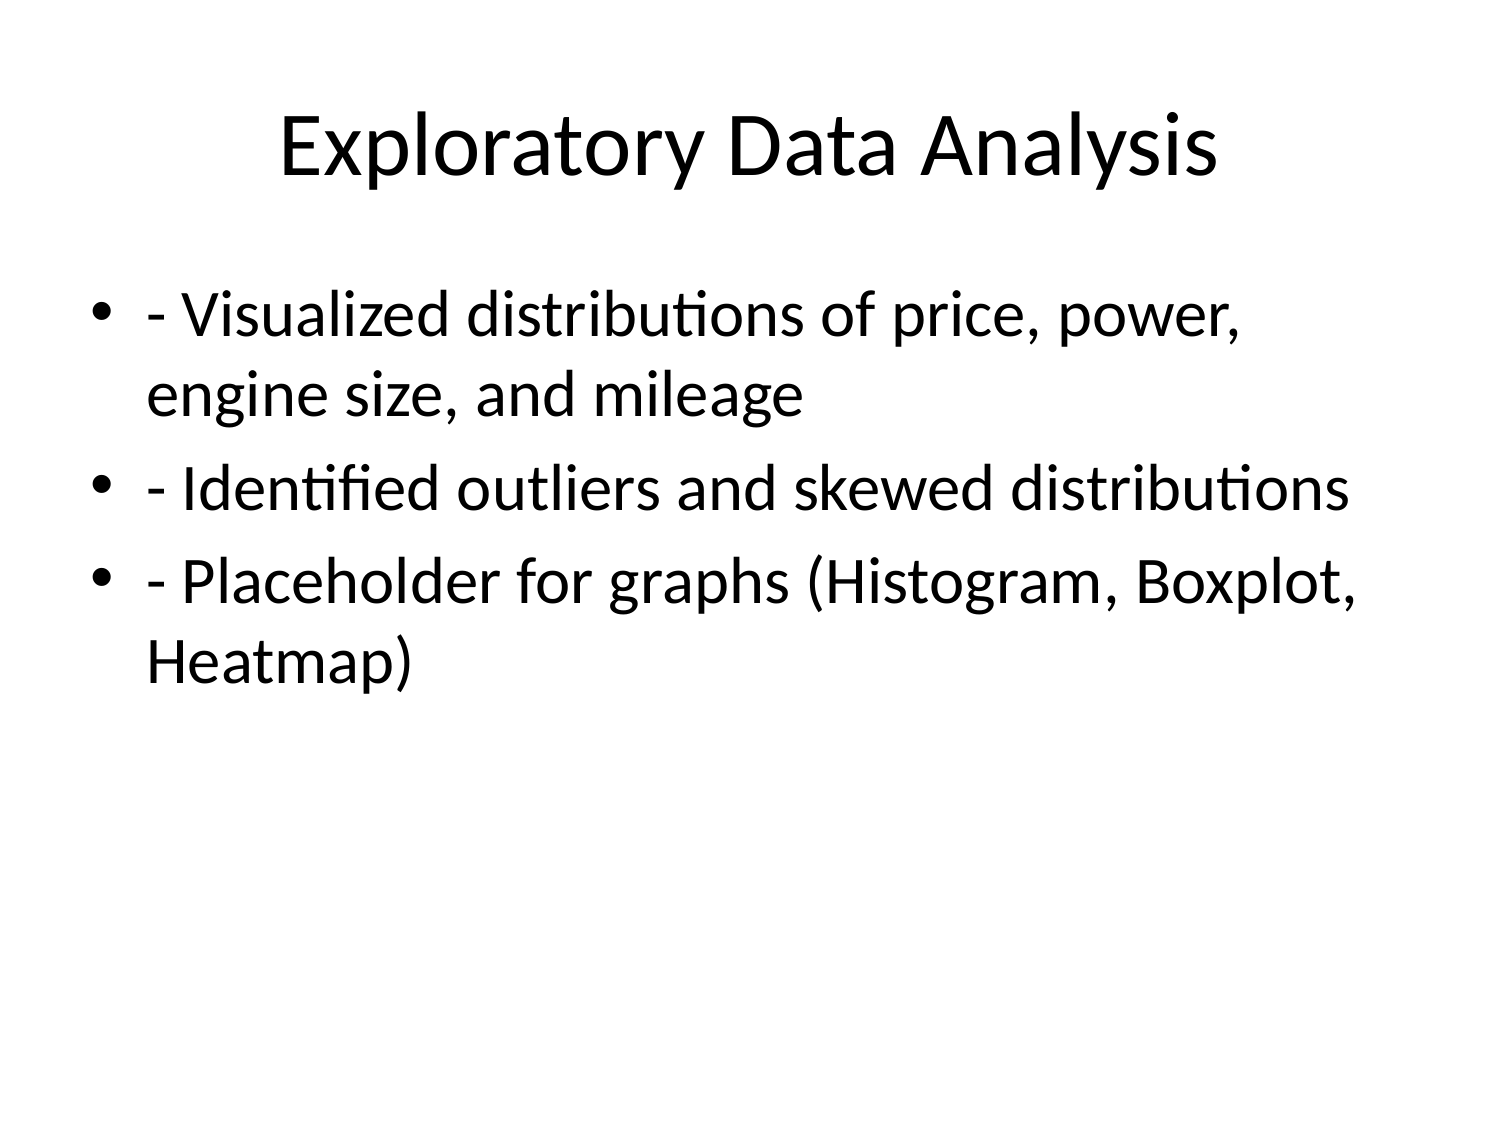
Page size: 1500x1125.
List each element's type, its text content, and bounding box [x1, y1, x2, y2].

list - Visualized distributions of price, power, engine size, and mileage - Identified outliers and skewed distributions - Placeholder for graphs (Histogram, Boxplot, Heatmap) [75, 262, 1425, 1005]
title Exploratory Data Analysis [75, 45, 1425, 233]
